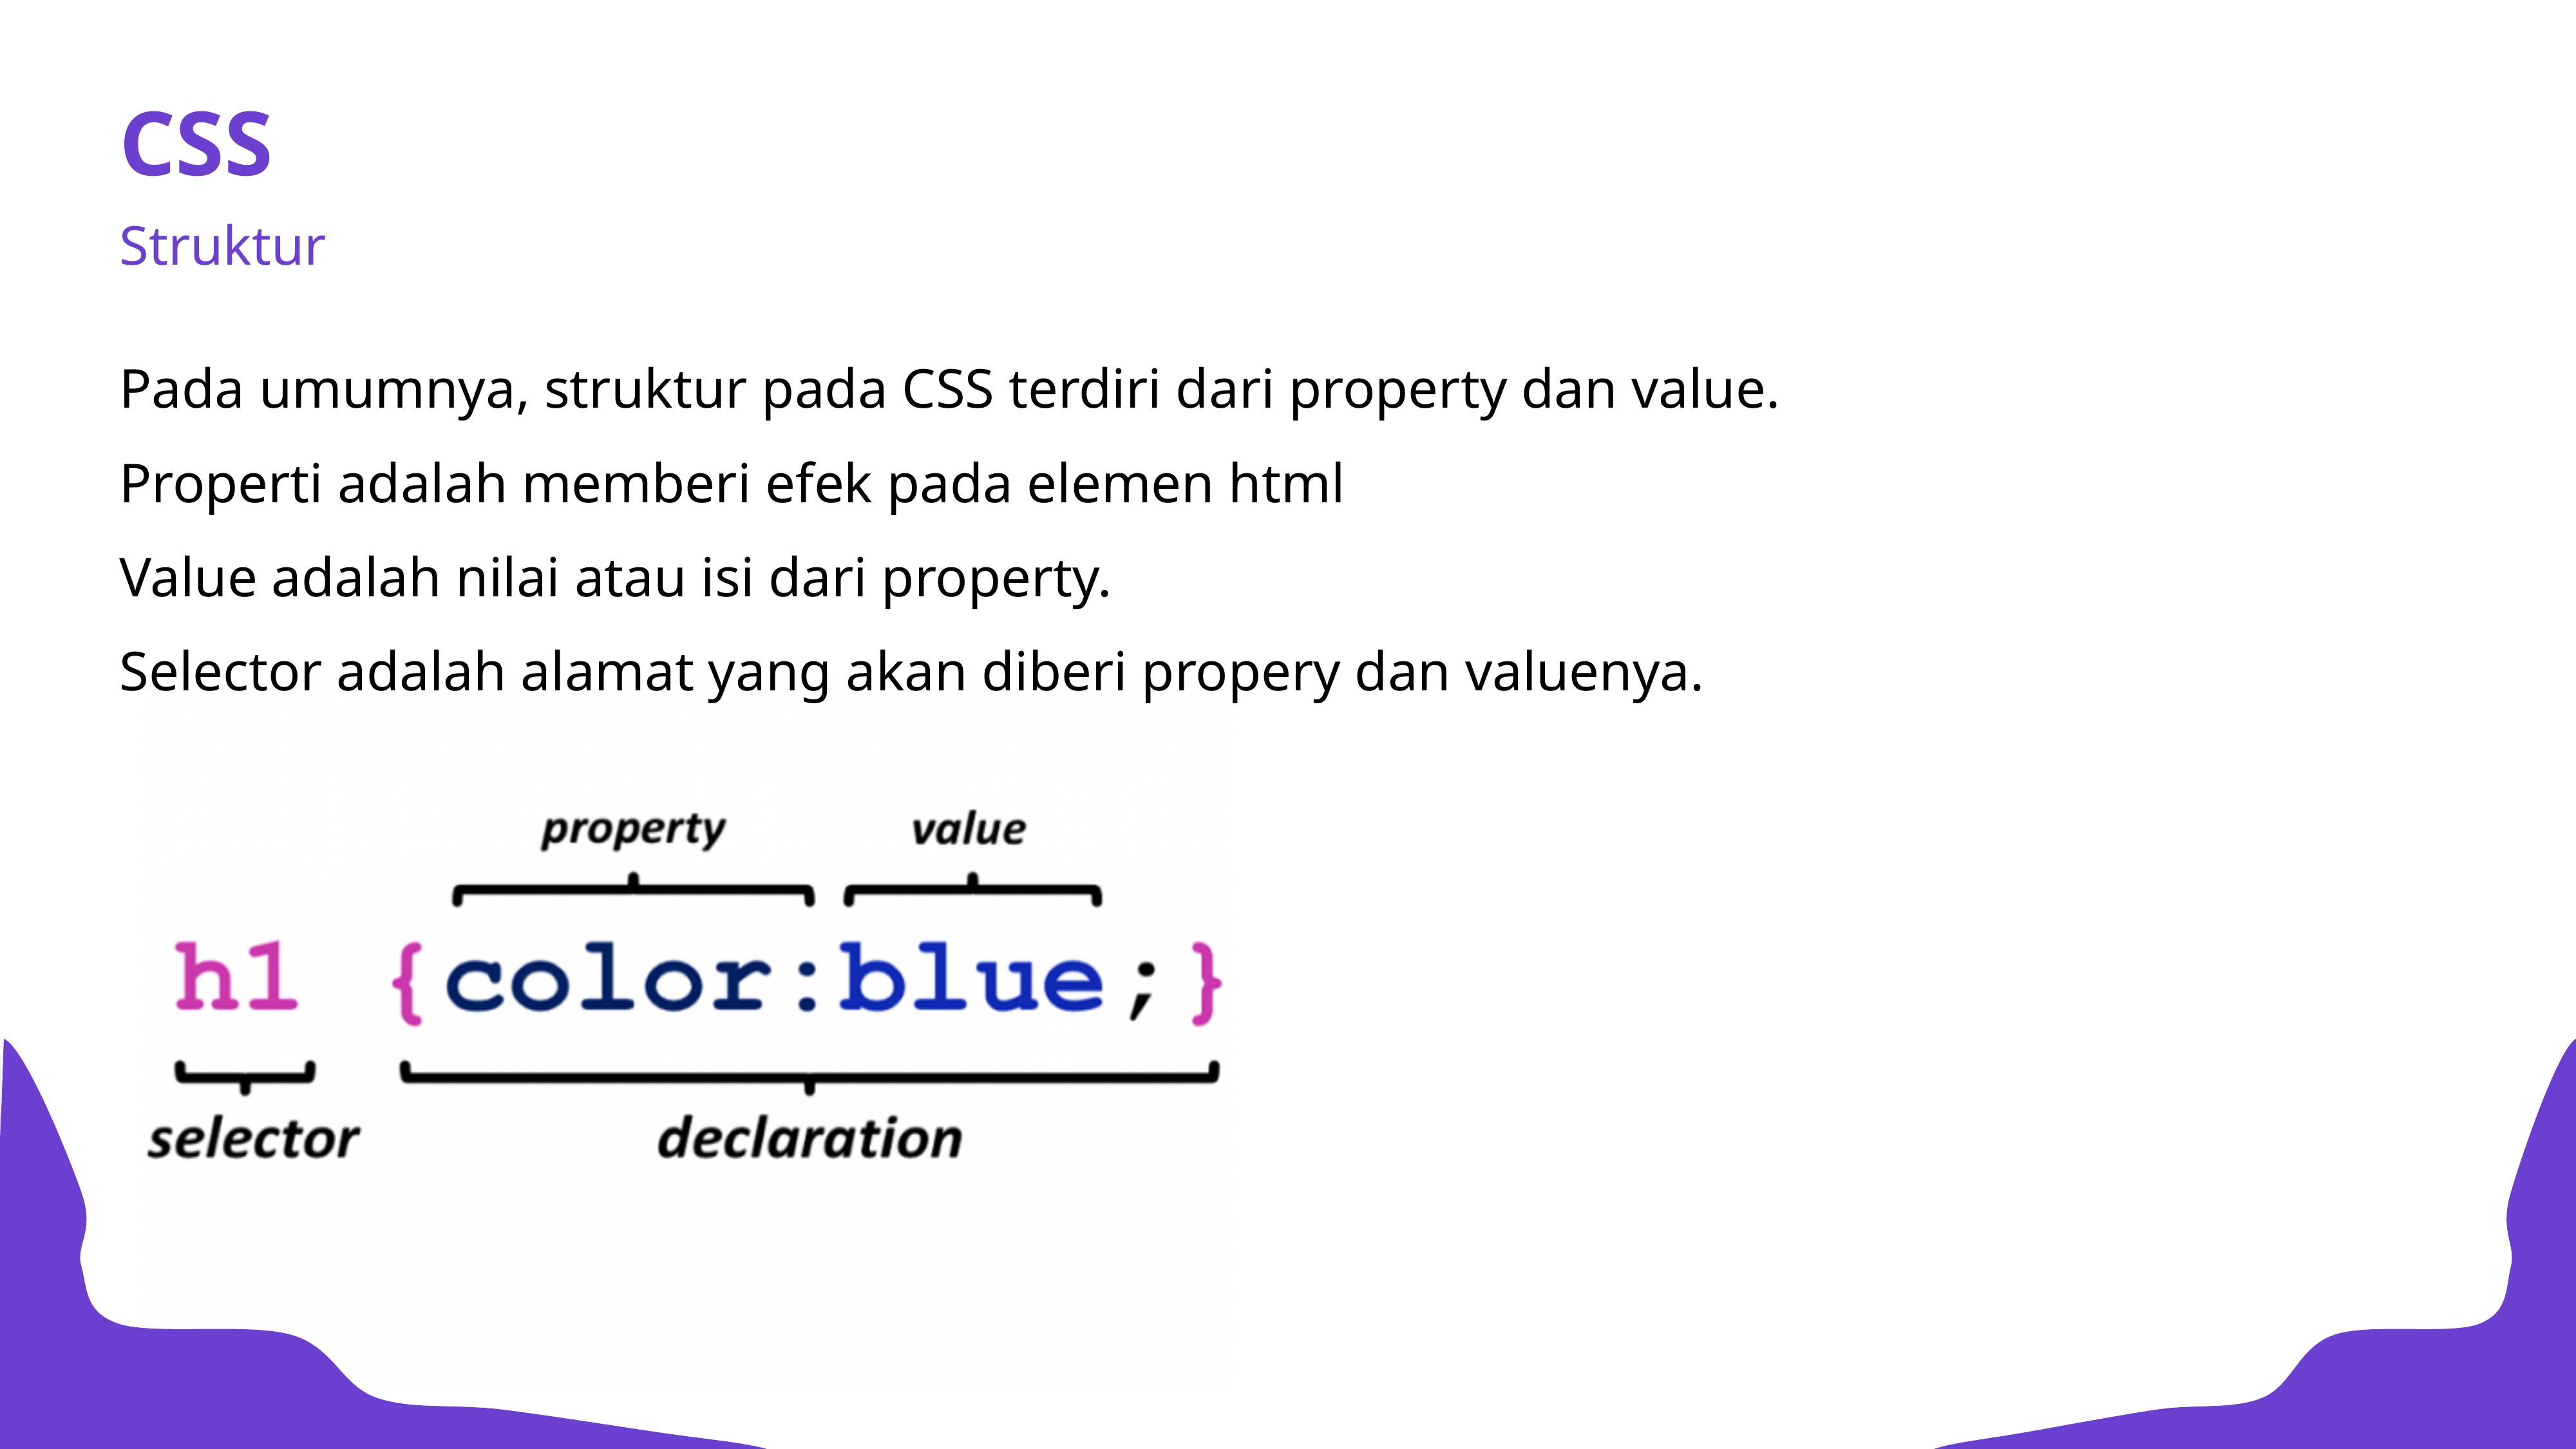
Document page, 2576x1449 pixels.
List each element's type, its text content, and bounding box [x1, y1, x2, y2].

text_box Struktur [109, 174, 1950, 280]
text_box Selector adalah alamat yang akan diberi propery dan valuenya. [109, 600, 1950, 706]
picture [141, 667, 1235, 1385]
text_box Properti adalah memberi efek pada elemen html [109, 412, 1950, 506]
text_box Value adalah nilai atau isi dari property. [109, 506, 1950, 600]
text_box Pada umumnya, struktur pada CSS terdiri dari property dan value. [109, 317, 1950, 412]
text_box CSS [109, 82, 1888, 174]
text_box [1933, 1037, 2576, 1449]
text_box [0, 1037, 767, 1449]
